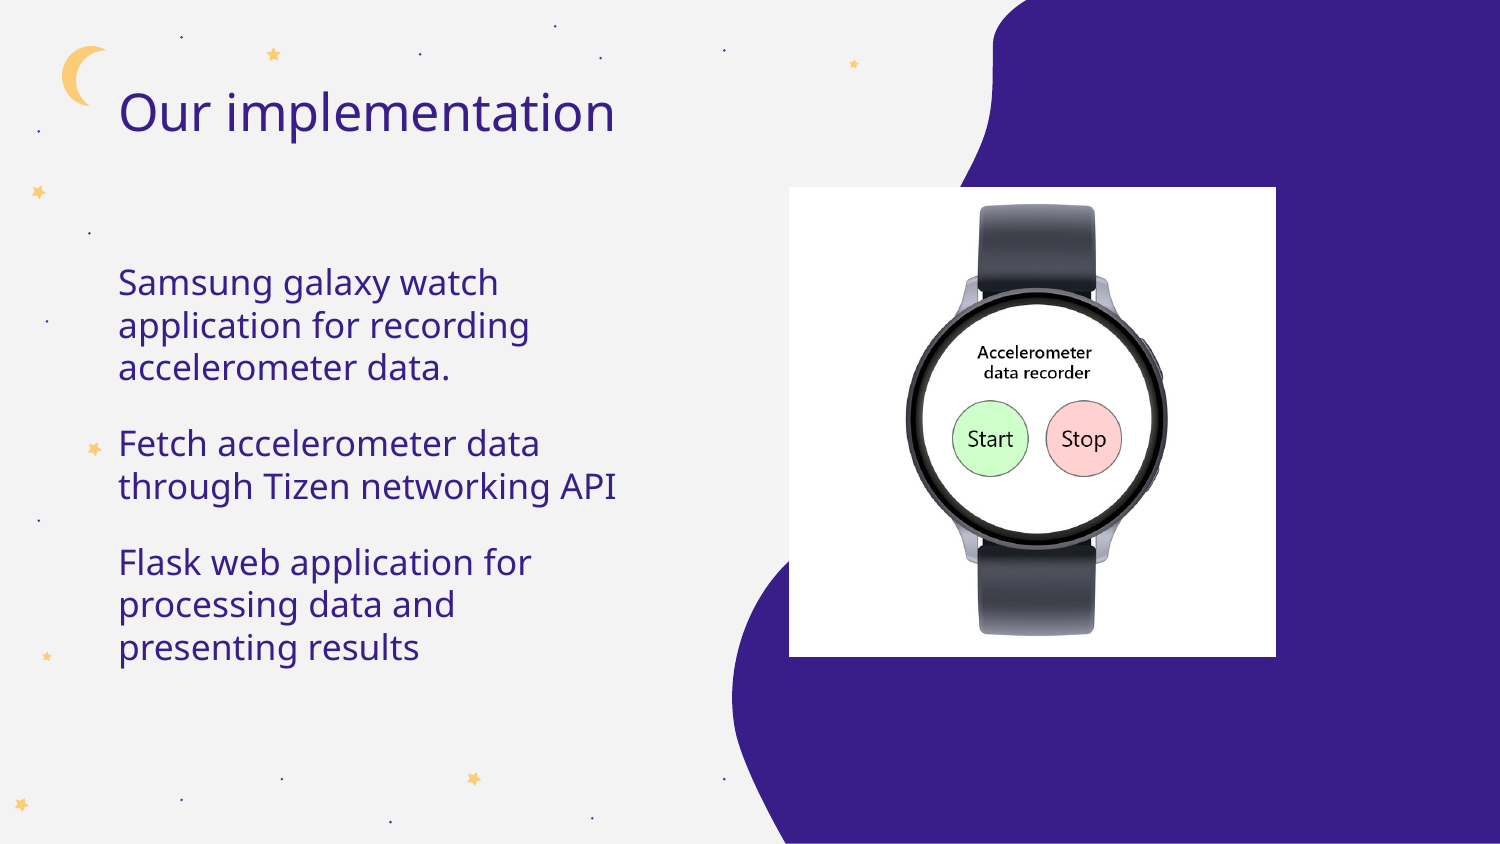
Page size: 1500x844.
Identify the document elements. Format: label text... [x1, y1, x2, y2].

subtitle Samsung galaxy watch application for recording accelerometer data. Fetch accelerometer data through Tizen networking API Flask web application for processing data and presenting results [118, 260, 644, 635]
title Our implementation [118, 79, 750, 140]
picture [788, 187, 1276, 657]
